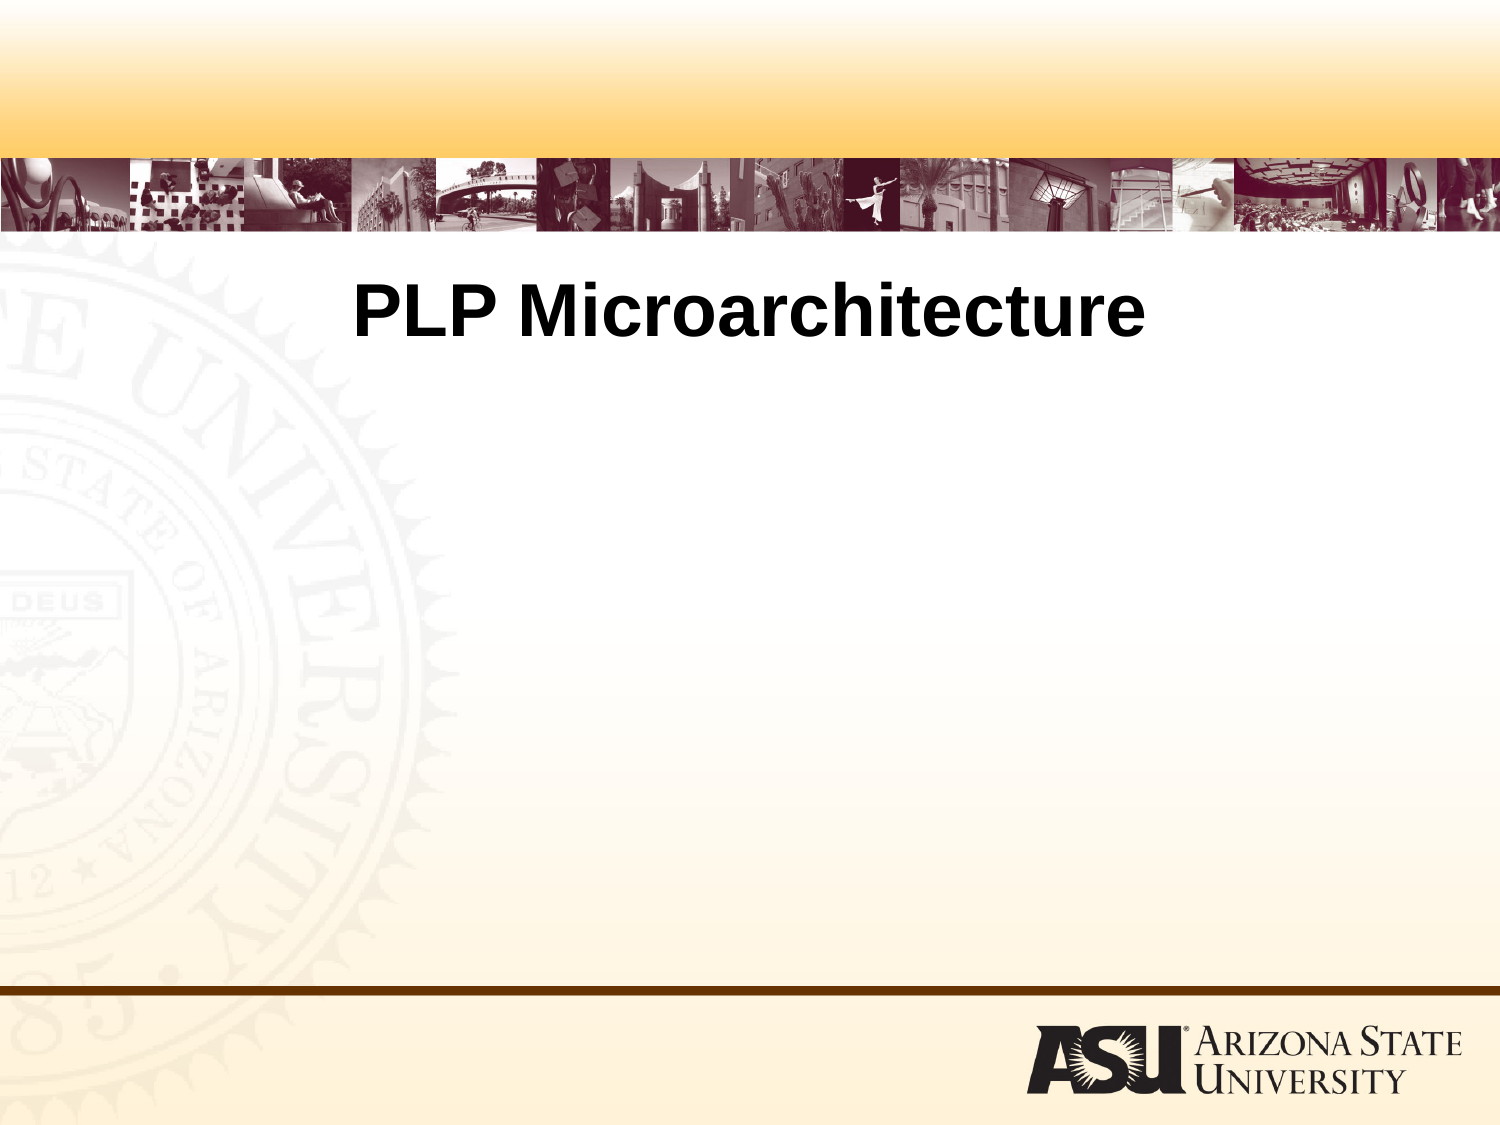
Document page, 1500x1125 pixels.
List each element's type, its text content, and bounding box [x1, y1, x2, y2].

picture [0, 0, 1500, 1125]
title PLP Microarchitecture [74, 212, 1426, 401]
